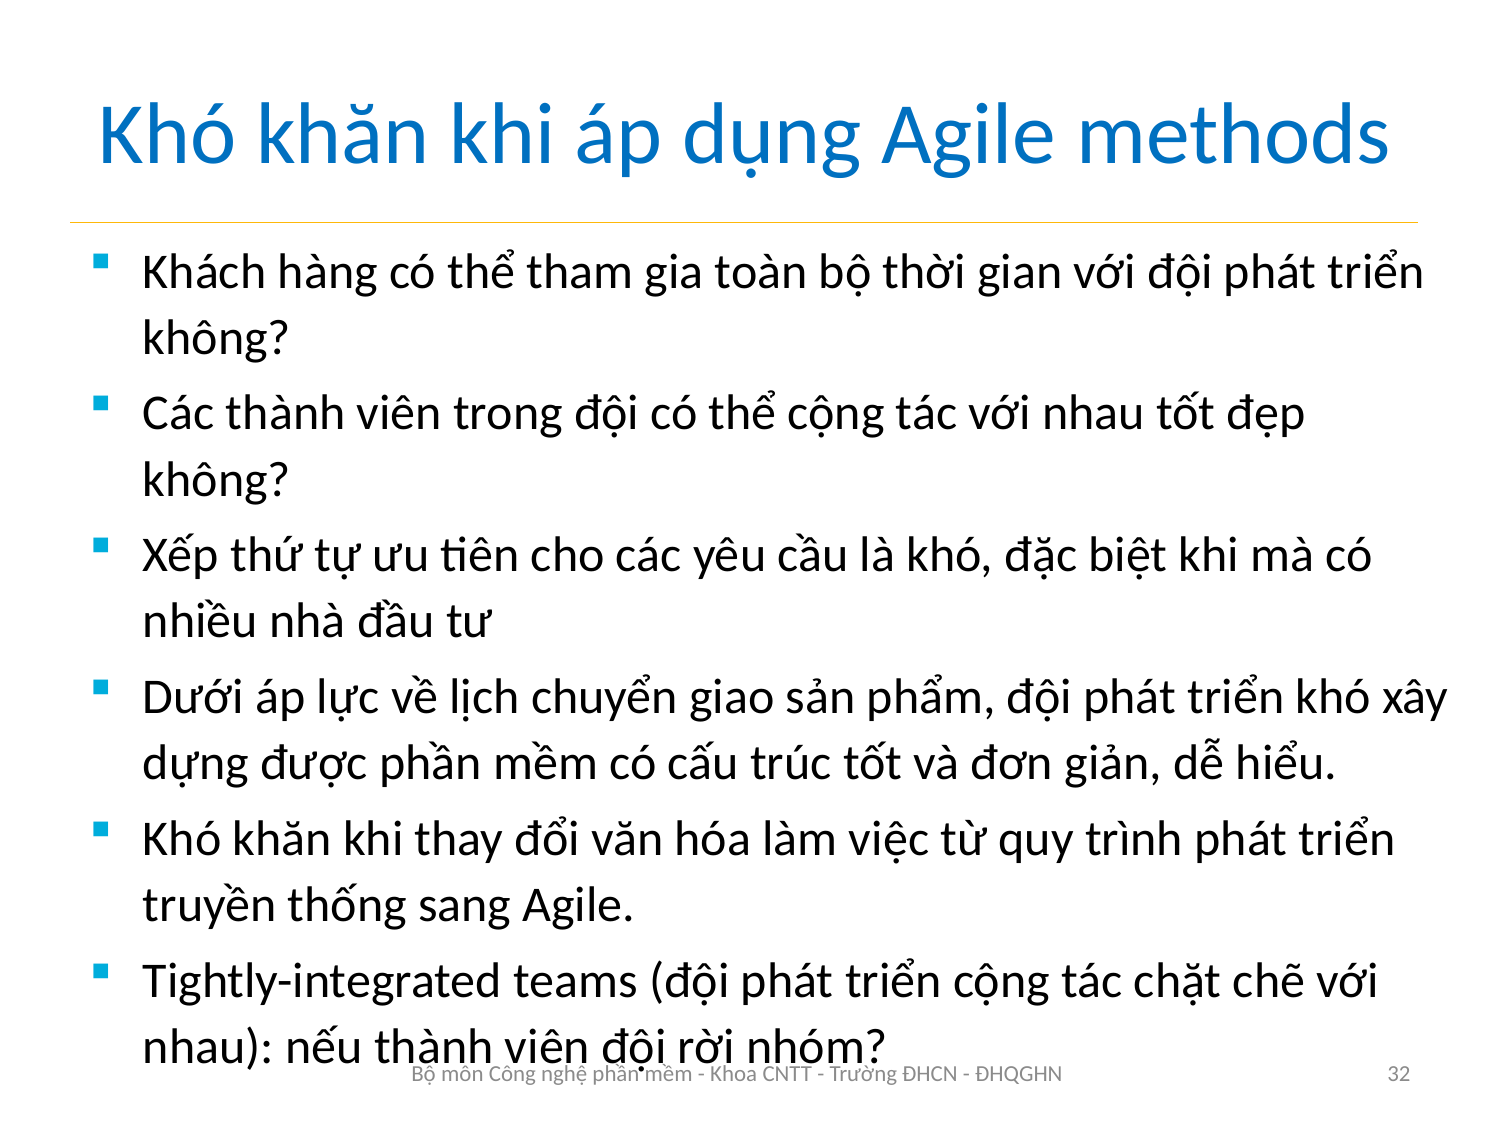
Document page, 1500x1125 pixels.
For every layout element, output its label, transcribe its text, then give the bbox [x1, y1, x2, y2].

title Khó khăn khi áp dụng Agile methods [70, 34, 1421, 223]
list Khách hàng có thể tham gia toàn bộ thời gian với đội phát triển không? Các thành viên trong đội có thể cộng tác với nhau tốt đẹp không? Xếp thứ tự ưu tiên cho các yêu cầu là khó, đặc biệt khi mà có nhiều nhà đầu tư Dưới áp lực về lịch chuyển giao sản phẩm, đội phát triển khó xây dựng được phần mềm có cấu trúc tốt và đơn giản, dễ hiểu. Khó khăn khi thay đổi văn hóa làm việc từ quy trình phát triển truyền thống sang Agile. Tightly-integrated teams (đội phát triển cộng tác chặt chẽ với nhau): nếu thành viên đội rời nhóm? [74, 224, 1476, 1088]
slide_number 32 [1100, 1042, 1425, 1103]
footer Bộ môn Công nghệ phần mềm - Khoa CNTT - Trường ĐHCN - ĐHQGHN [375, 1042, 1100, 1103]
